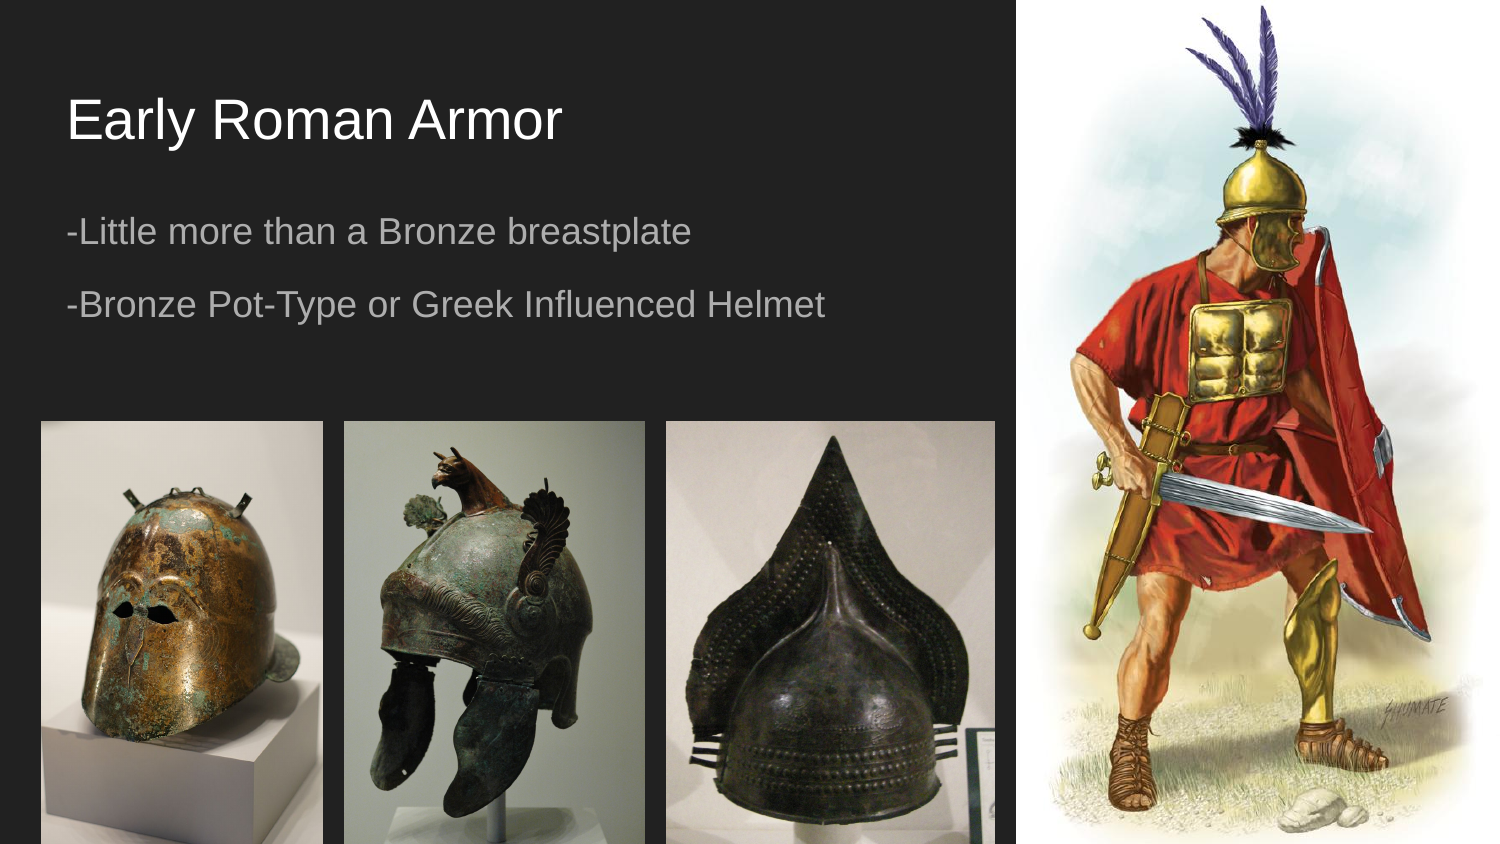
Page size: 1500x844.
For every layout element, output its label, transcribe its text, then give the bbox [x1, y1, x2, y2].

picture [41, 421, 323, 844]
list -Little more than a Bronze breastplate -Bronze Pot-Type or Greek Influenced Helmet [51, 189, 1011, 750]
title Early Roman Armor [51, 72, 1011, 167]
picture [1016, 0, 1500, 844]
picture [343, 421, 646, 844]
picture [666, 421, 996, 844]
